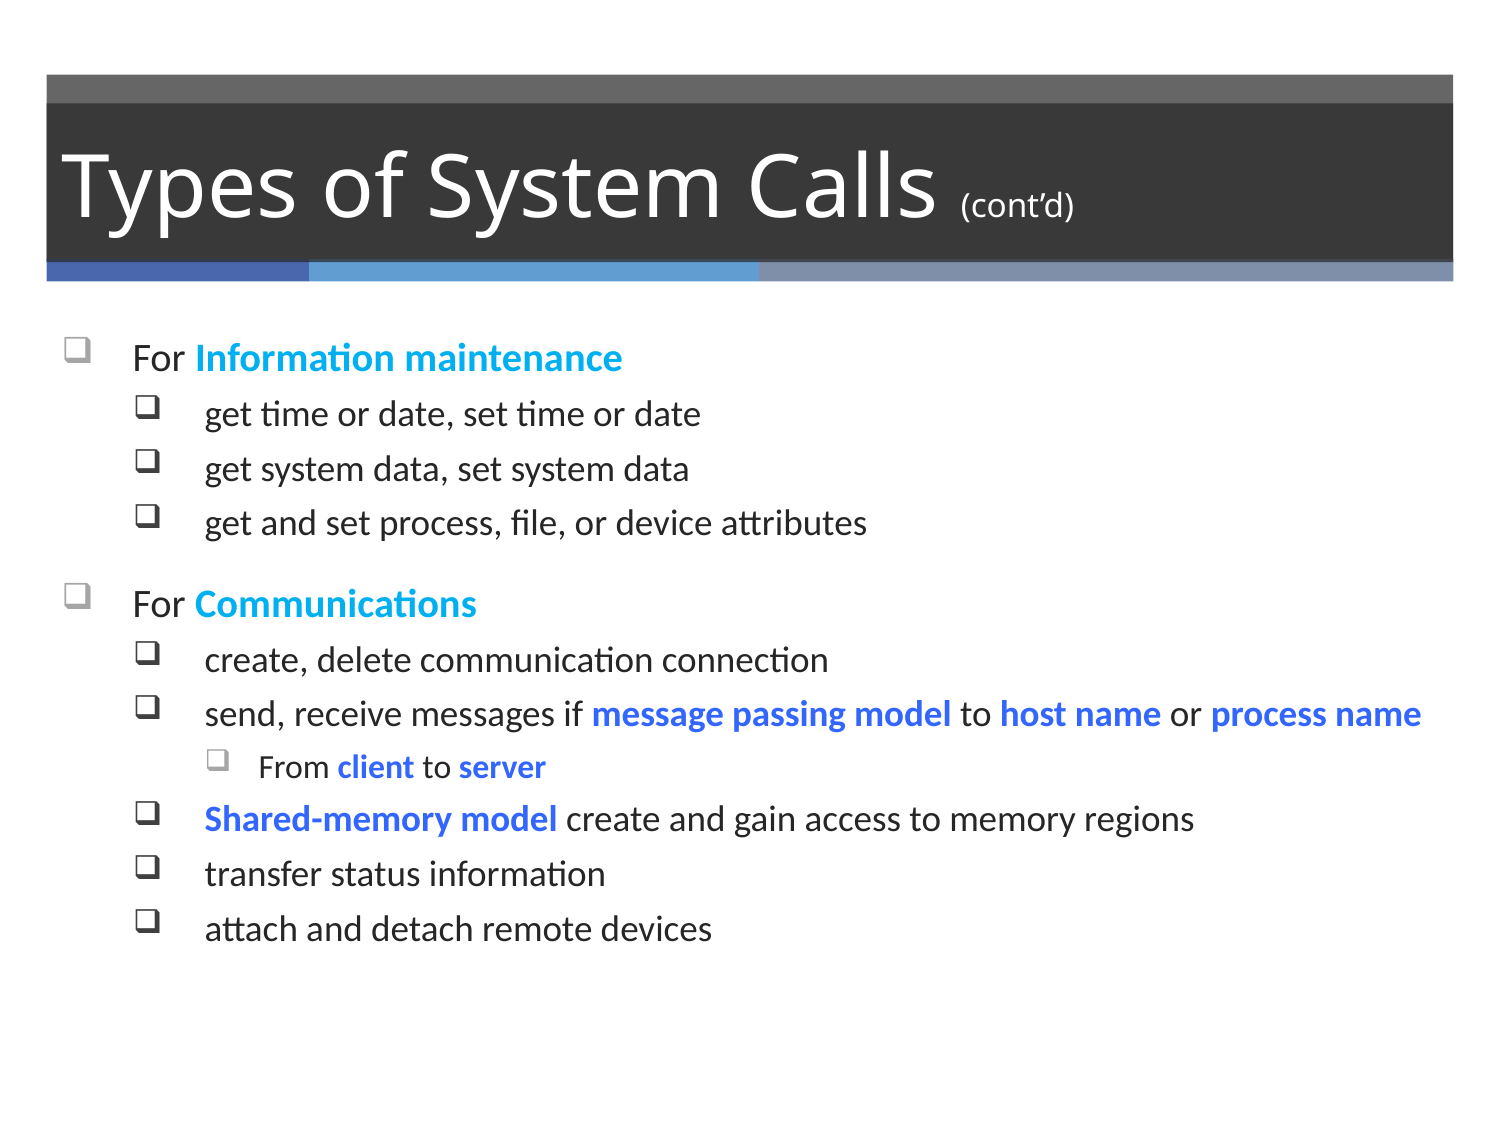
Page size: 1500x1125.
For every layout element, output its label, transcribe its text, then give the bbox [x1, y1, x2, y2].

list For Information maintenance get time or date, set time or date get system data, set system data get and set process, file, or device attributes For Communications create, delete communication connection send, receive messages if message passing model to host name or process name From client to server Shared-memory model create and gain access to memory regions transfer status information attach and detach remote devices [46, 323, 1454, 979]
title Types of System Calls (cont’d) [46, 103, 1454, 263]
